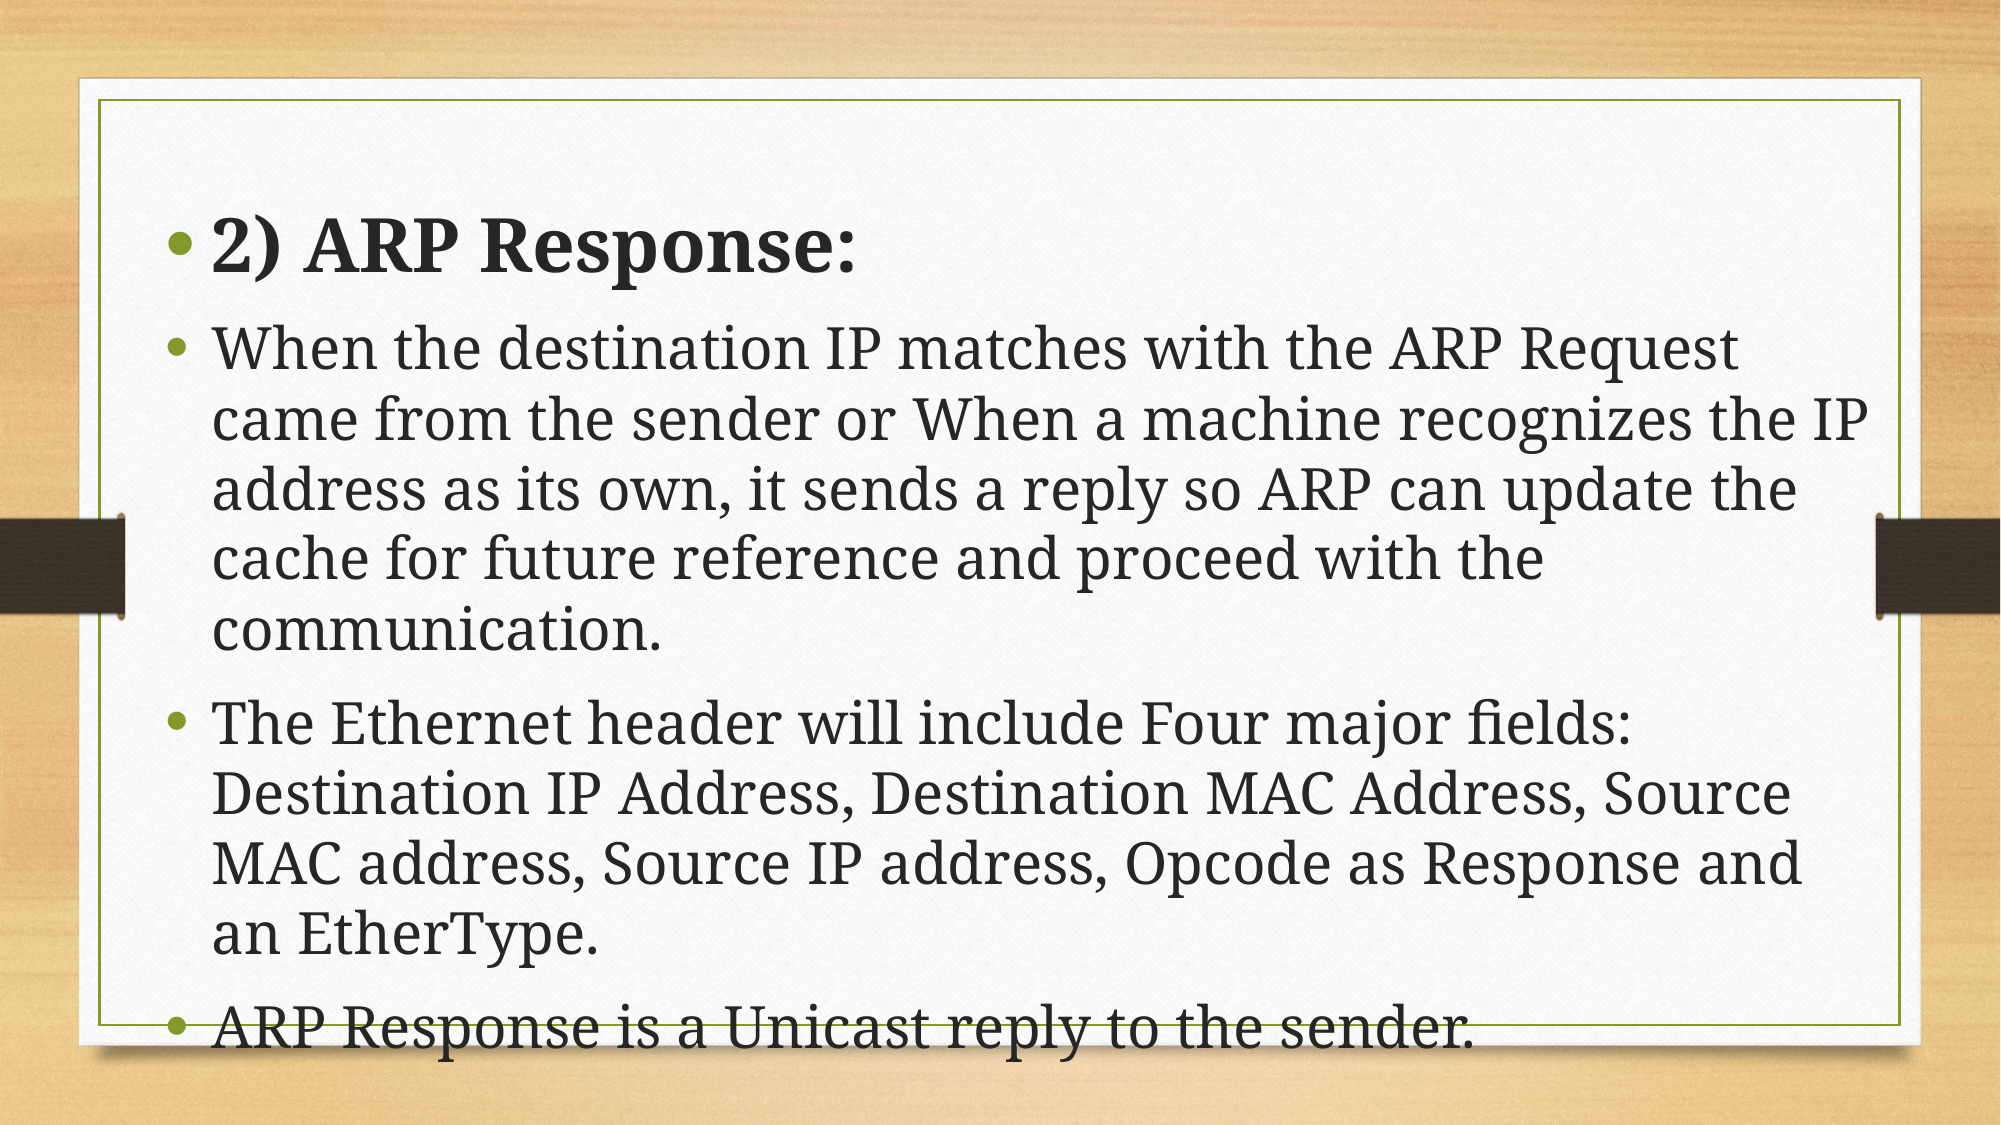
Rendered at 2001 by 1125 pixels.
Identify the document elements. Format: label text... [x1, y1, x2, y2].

picture [0, 0, 2001, 1125]
list 2) ARP Response: When the destination IP matches with the ARP Request came from the sender or When a machine recognizes the IP address as its own, it sends a reply so ARP can update the cache for future reference and proceed with the communication. The Ethernet header will include Four major fields: Destination IP Address, Destination MAC Address, Source MAC address, Source IP address, Opcode as Response and an EtherType. ARP Response is a Unicast reply to the sender. [150, 189, 1890, 936]
